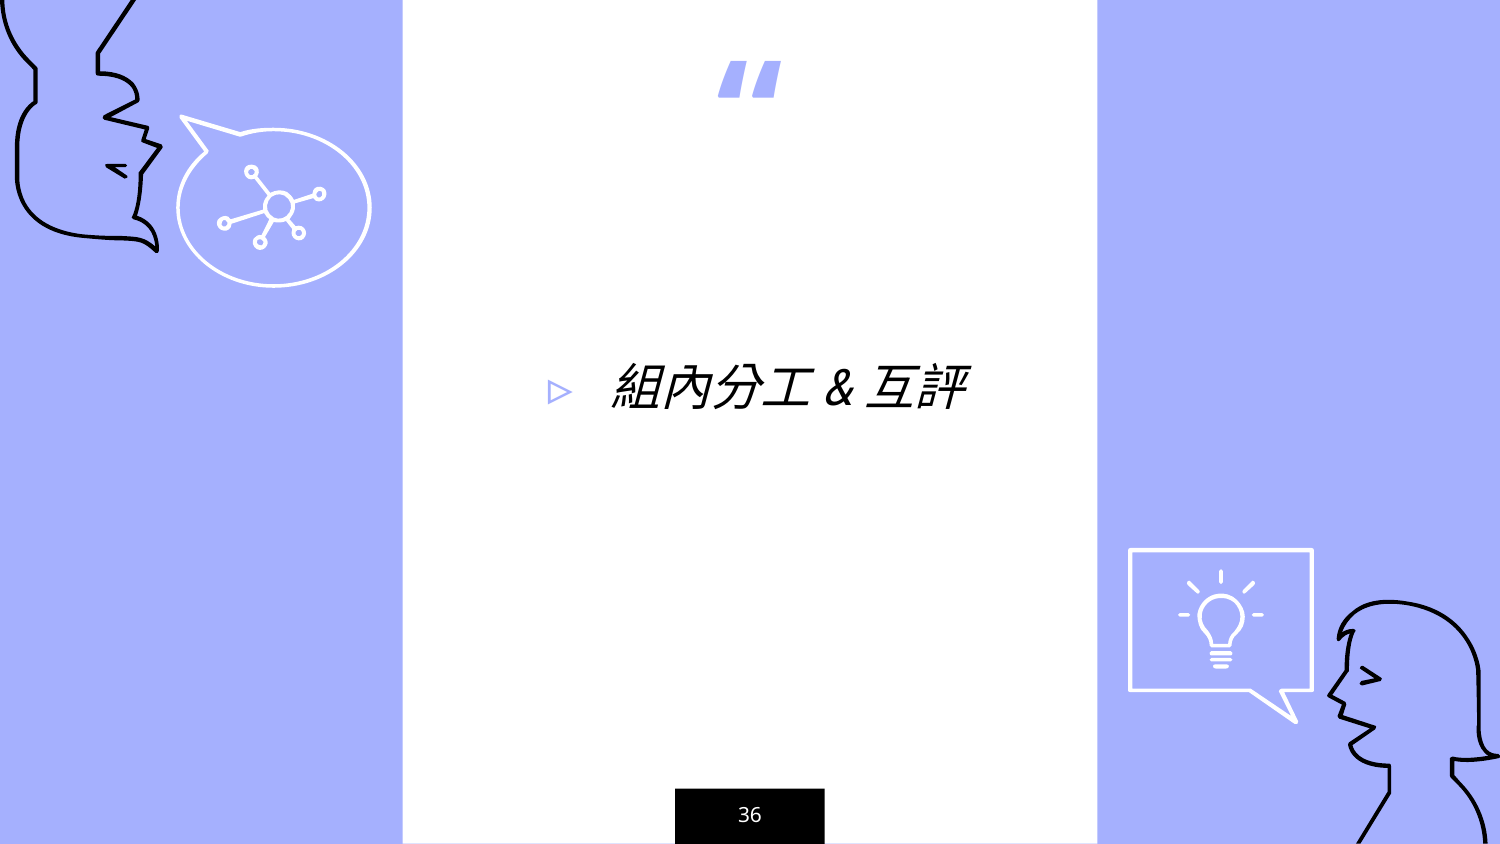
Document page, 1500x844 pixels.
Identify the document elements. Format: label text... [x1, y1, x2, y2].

list 組內分工&互評 [467, 135, 1033, 709]
slide_number 36 [675, 788, 825, 844]
